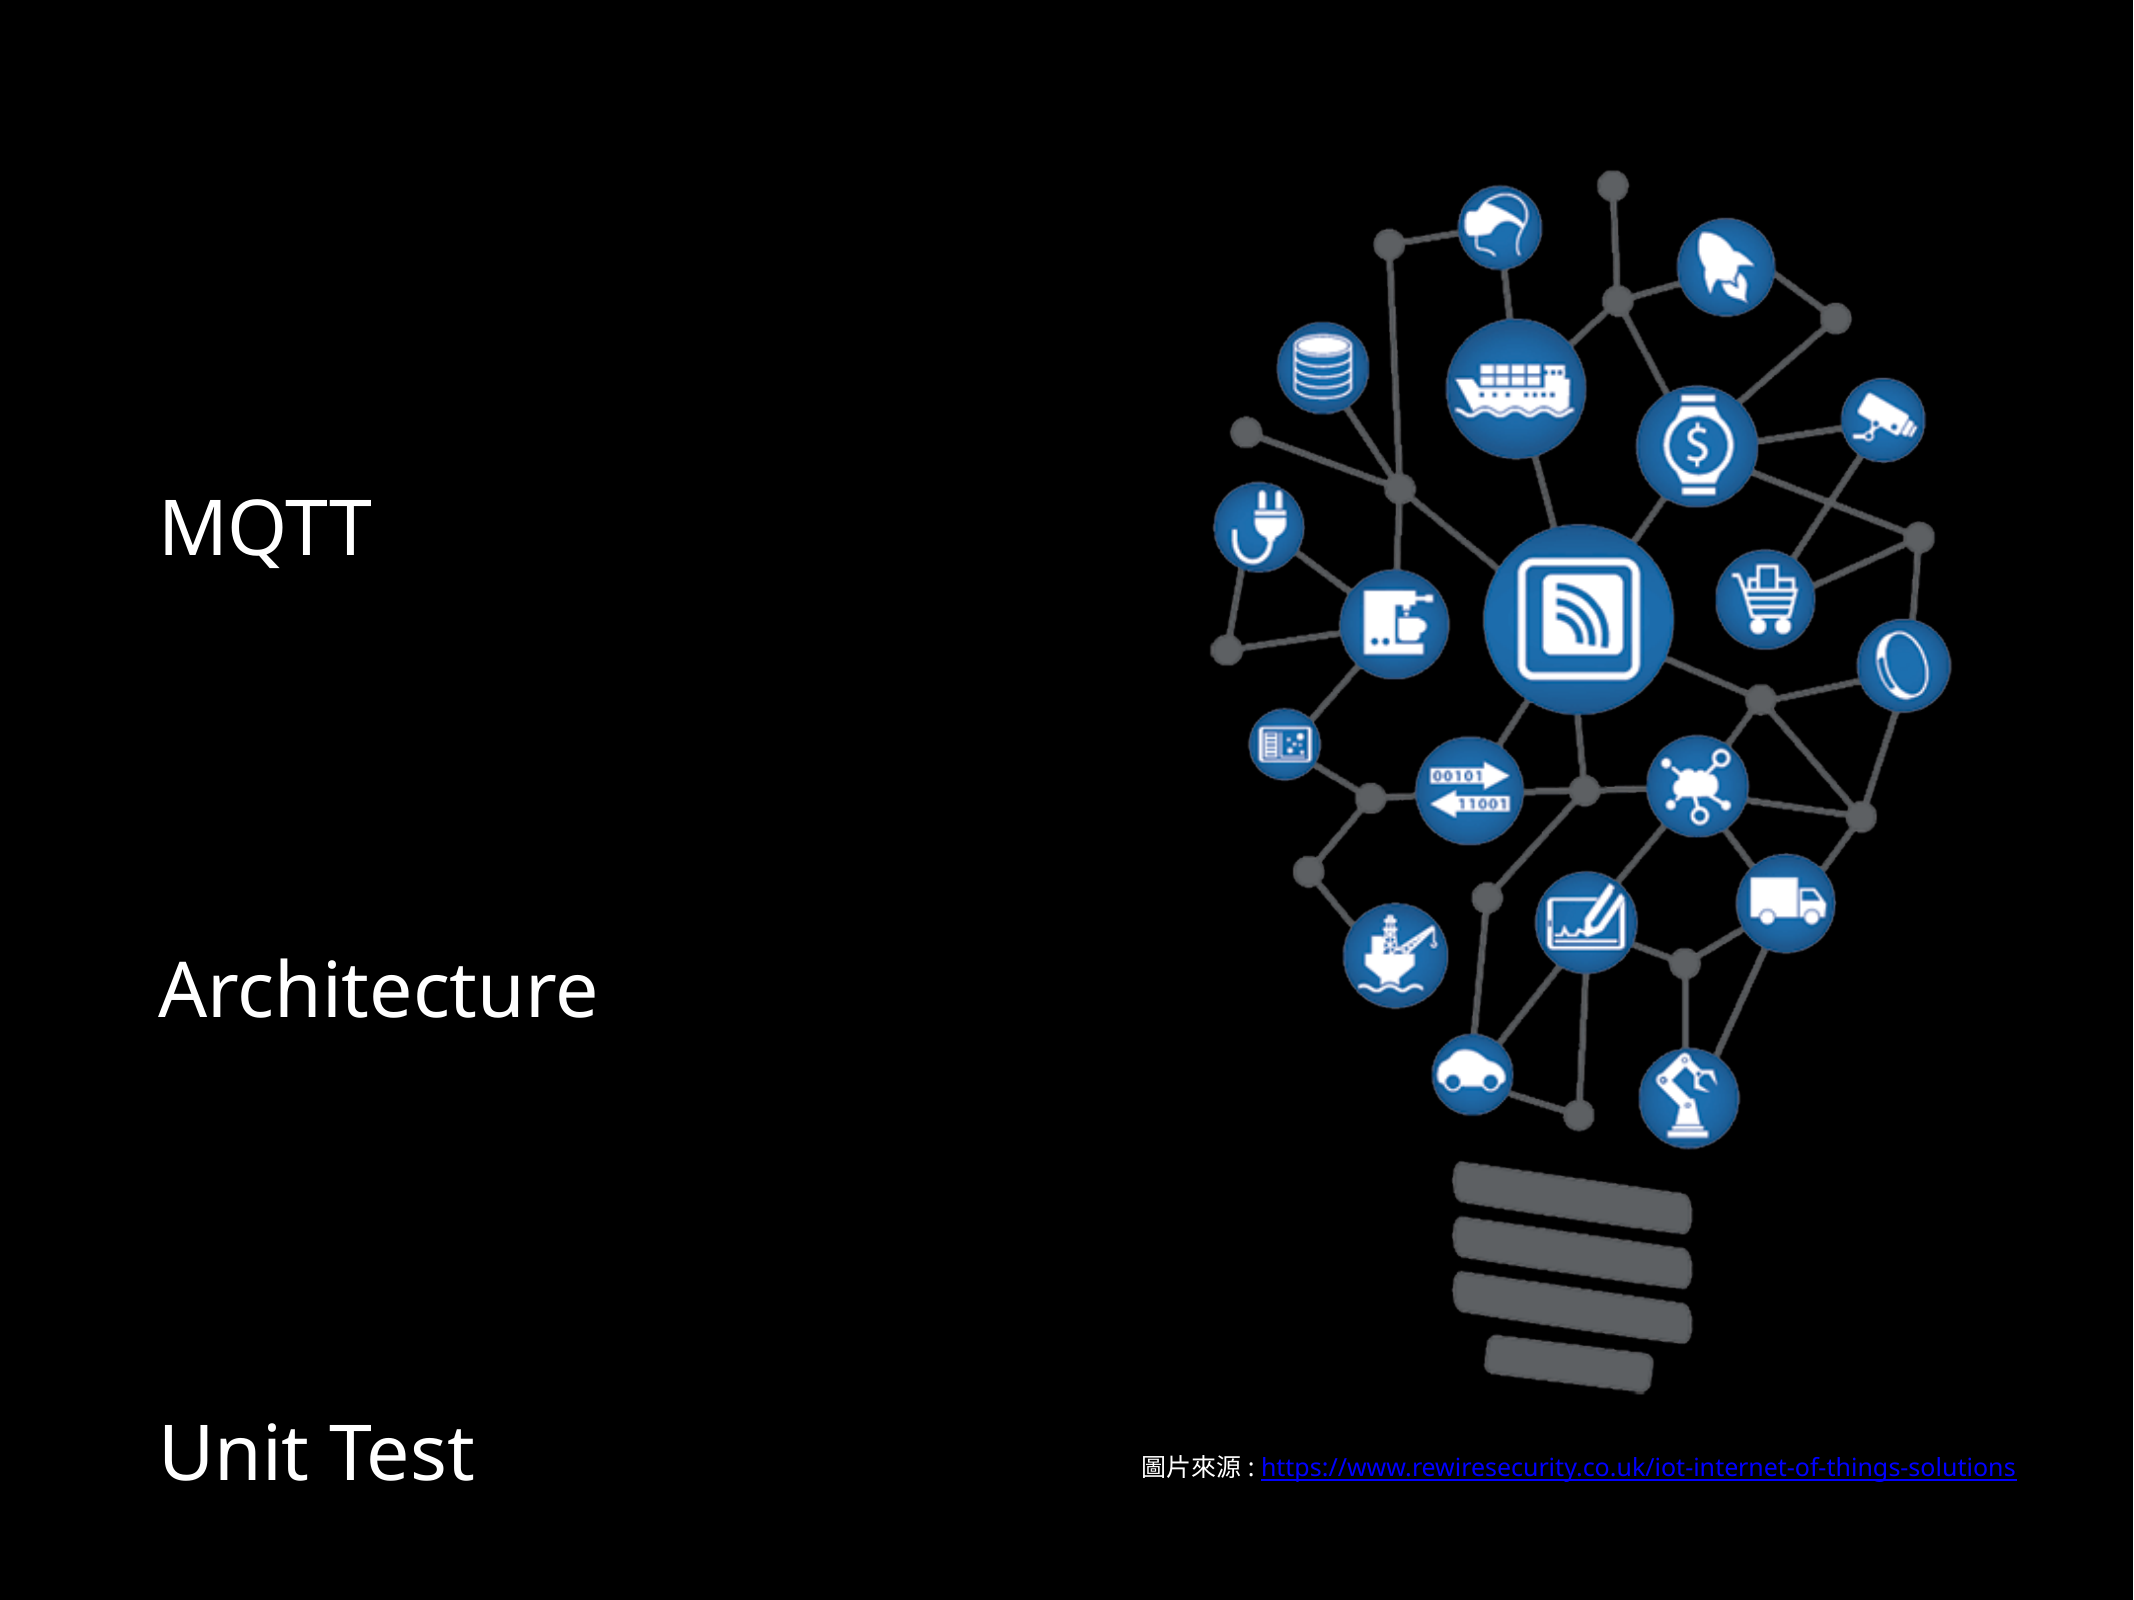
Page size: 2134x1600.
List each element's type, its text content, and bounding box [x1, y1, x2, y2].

list MQTT Architecture Unit Test [149, 151, 1030, 1453]
picture [1161, 142, 1999, 1416]
text_box 圖片來源: https://www.rewiresecurity.co.uk/iot-internet-of-things-solutions [1133, 1443, 2026, 1494]
